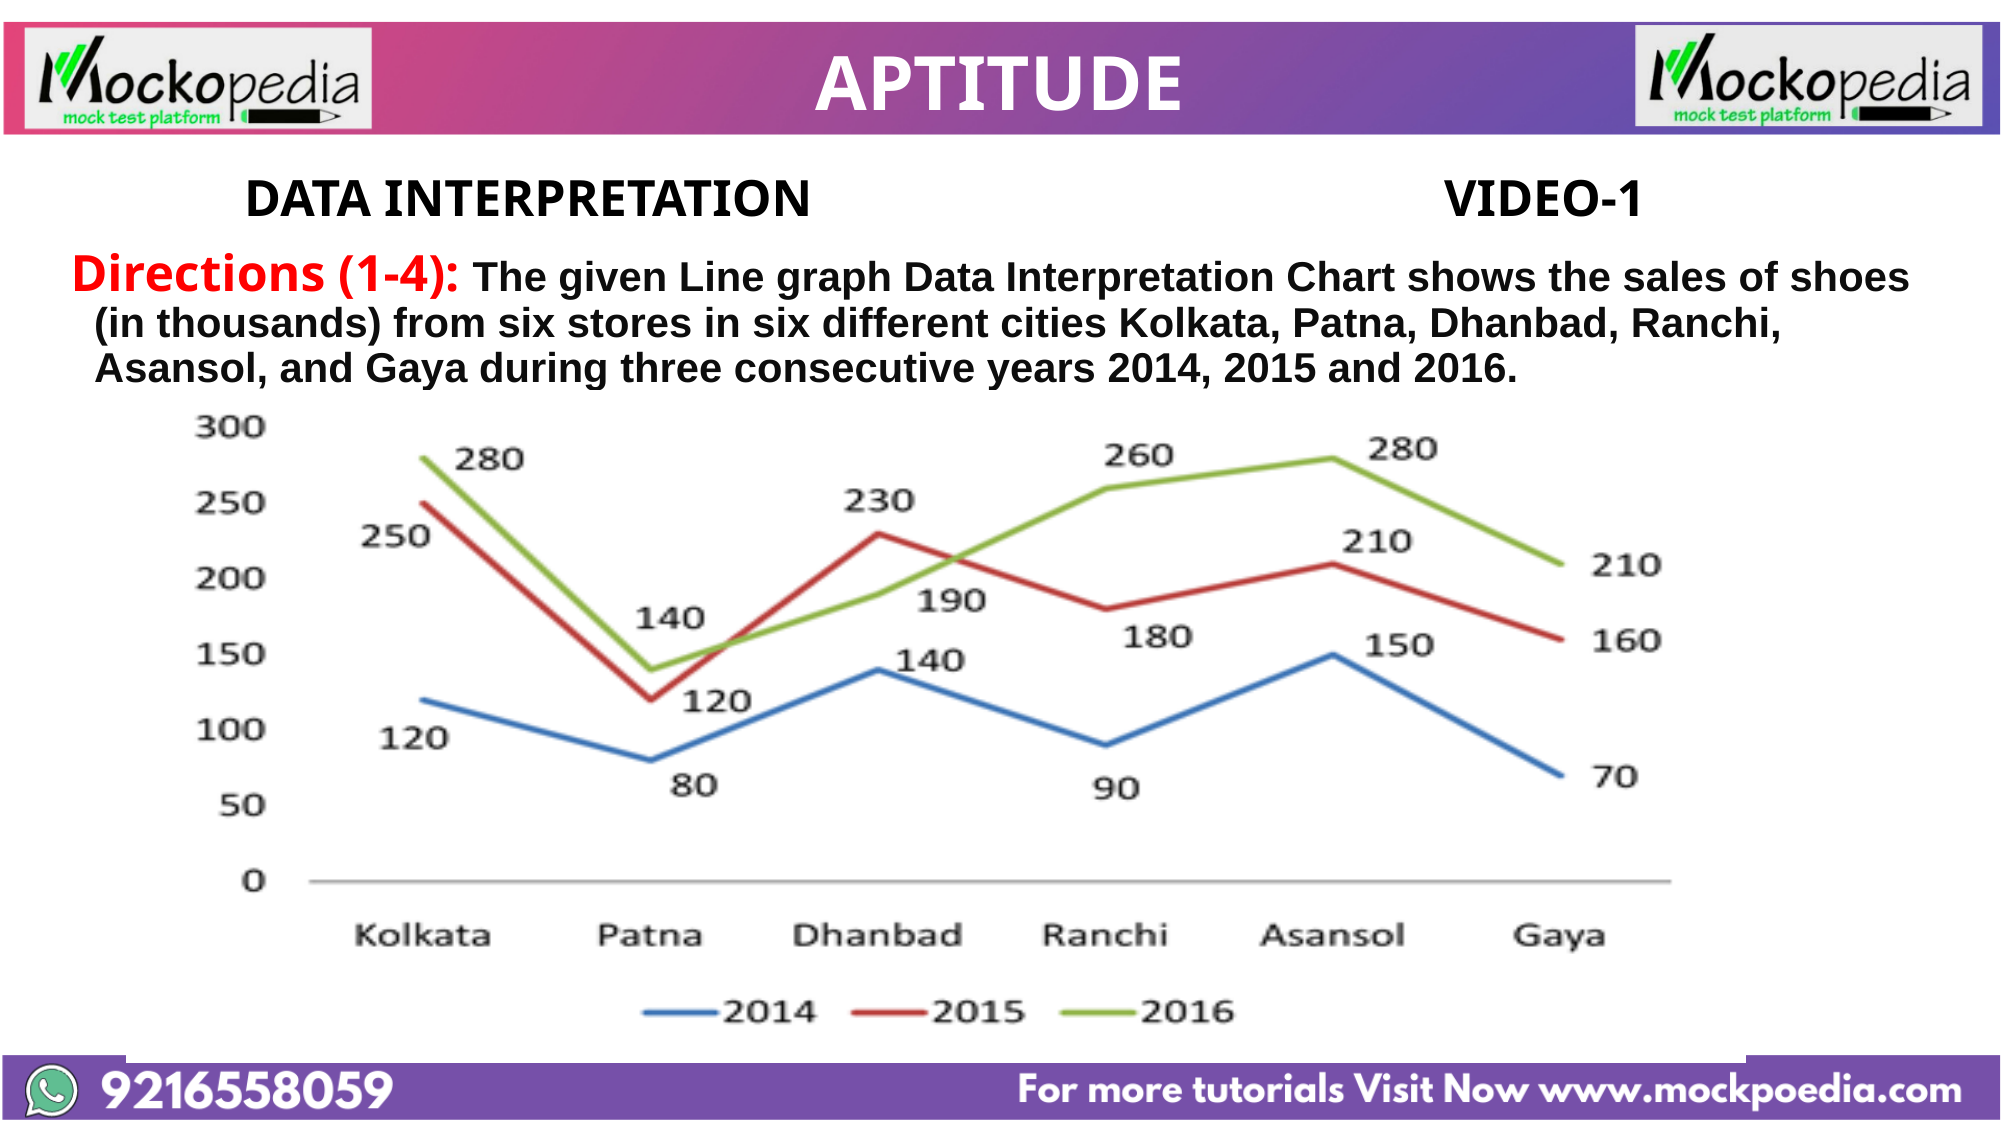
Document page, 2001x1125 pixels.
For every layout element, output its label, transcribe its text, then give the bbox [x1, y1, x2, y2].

picture [0, 0, 2001, 1125]
title APTITUDE [41, 31, 1959, 142]
list DATA INTERPRETATION VIDEO-1 Directions (1-4): The given Line graph Data Interpretation Chart shows the sales of shoes (in thousands) from six stores in six different cities Kolkata, Patna, Dhanbad, Ranchi, Asansol, and Gaya during three consecutive years 2014, 2015 and 2016. [41, 165, 1959, 1016]
